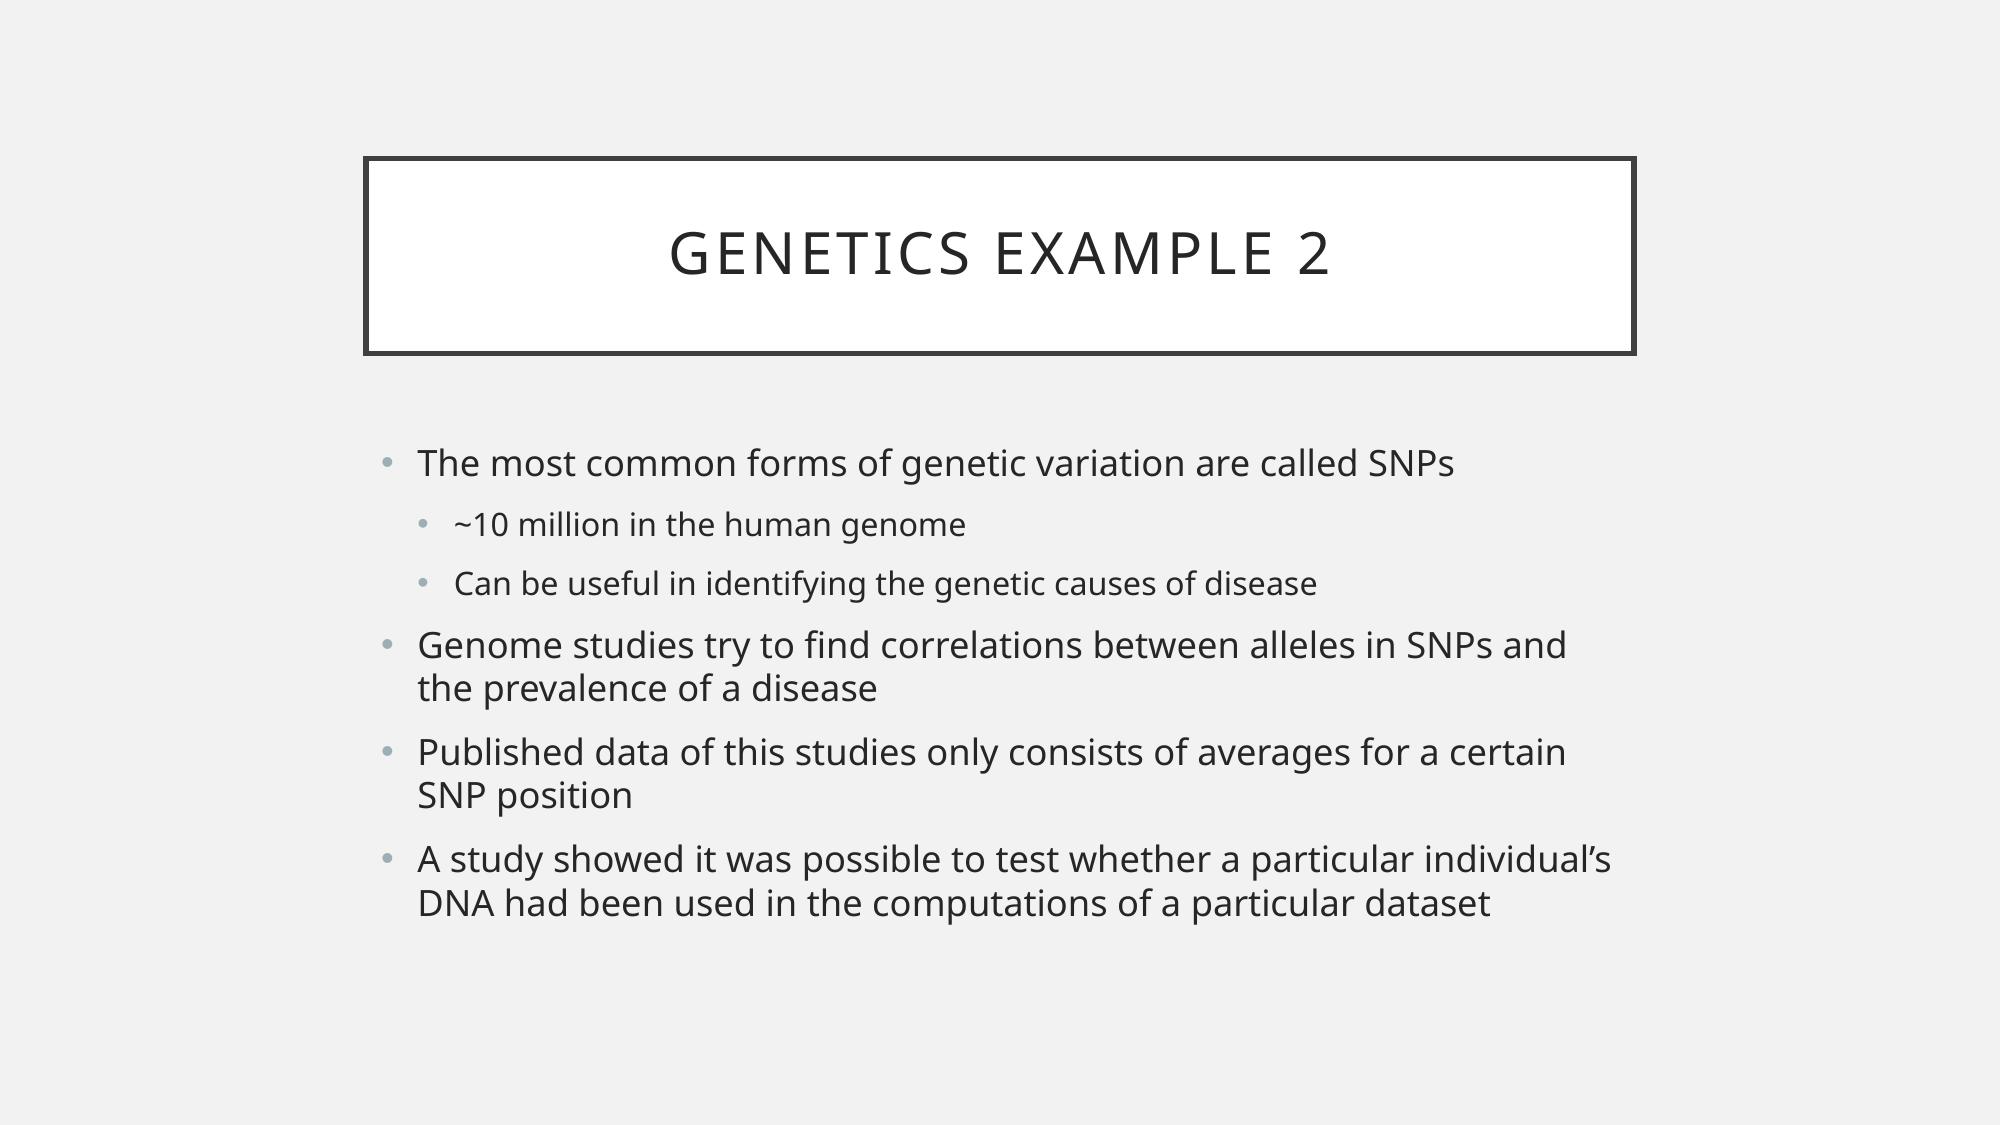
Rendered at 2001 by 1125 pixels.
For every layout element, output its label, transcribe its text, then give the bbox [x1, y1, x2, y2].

list The most common forms of genetic variation are called SNPs ~10 million in the human genome Can be useful in identifying the genetic causes of disease Genome studies try to find correlations between alleles in SNPs and the prevalence of a disease Published data of this studies only consists of averages for a certain SNP position A study showed it was possible to test whether a particular individual’s DNA had been used in the computations of a particular dataset [366, 432, 1634, 942]
title Genetics example 2 [363, 156, 1637, 356]
